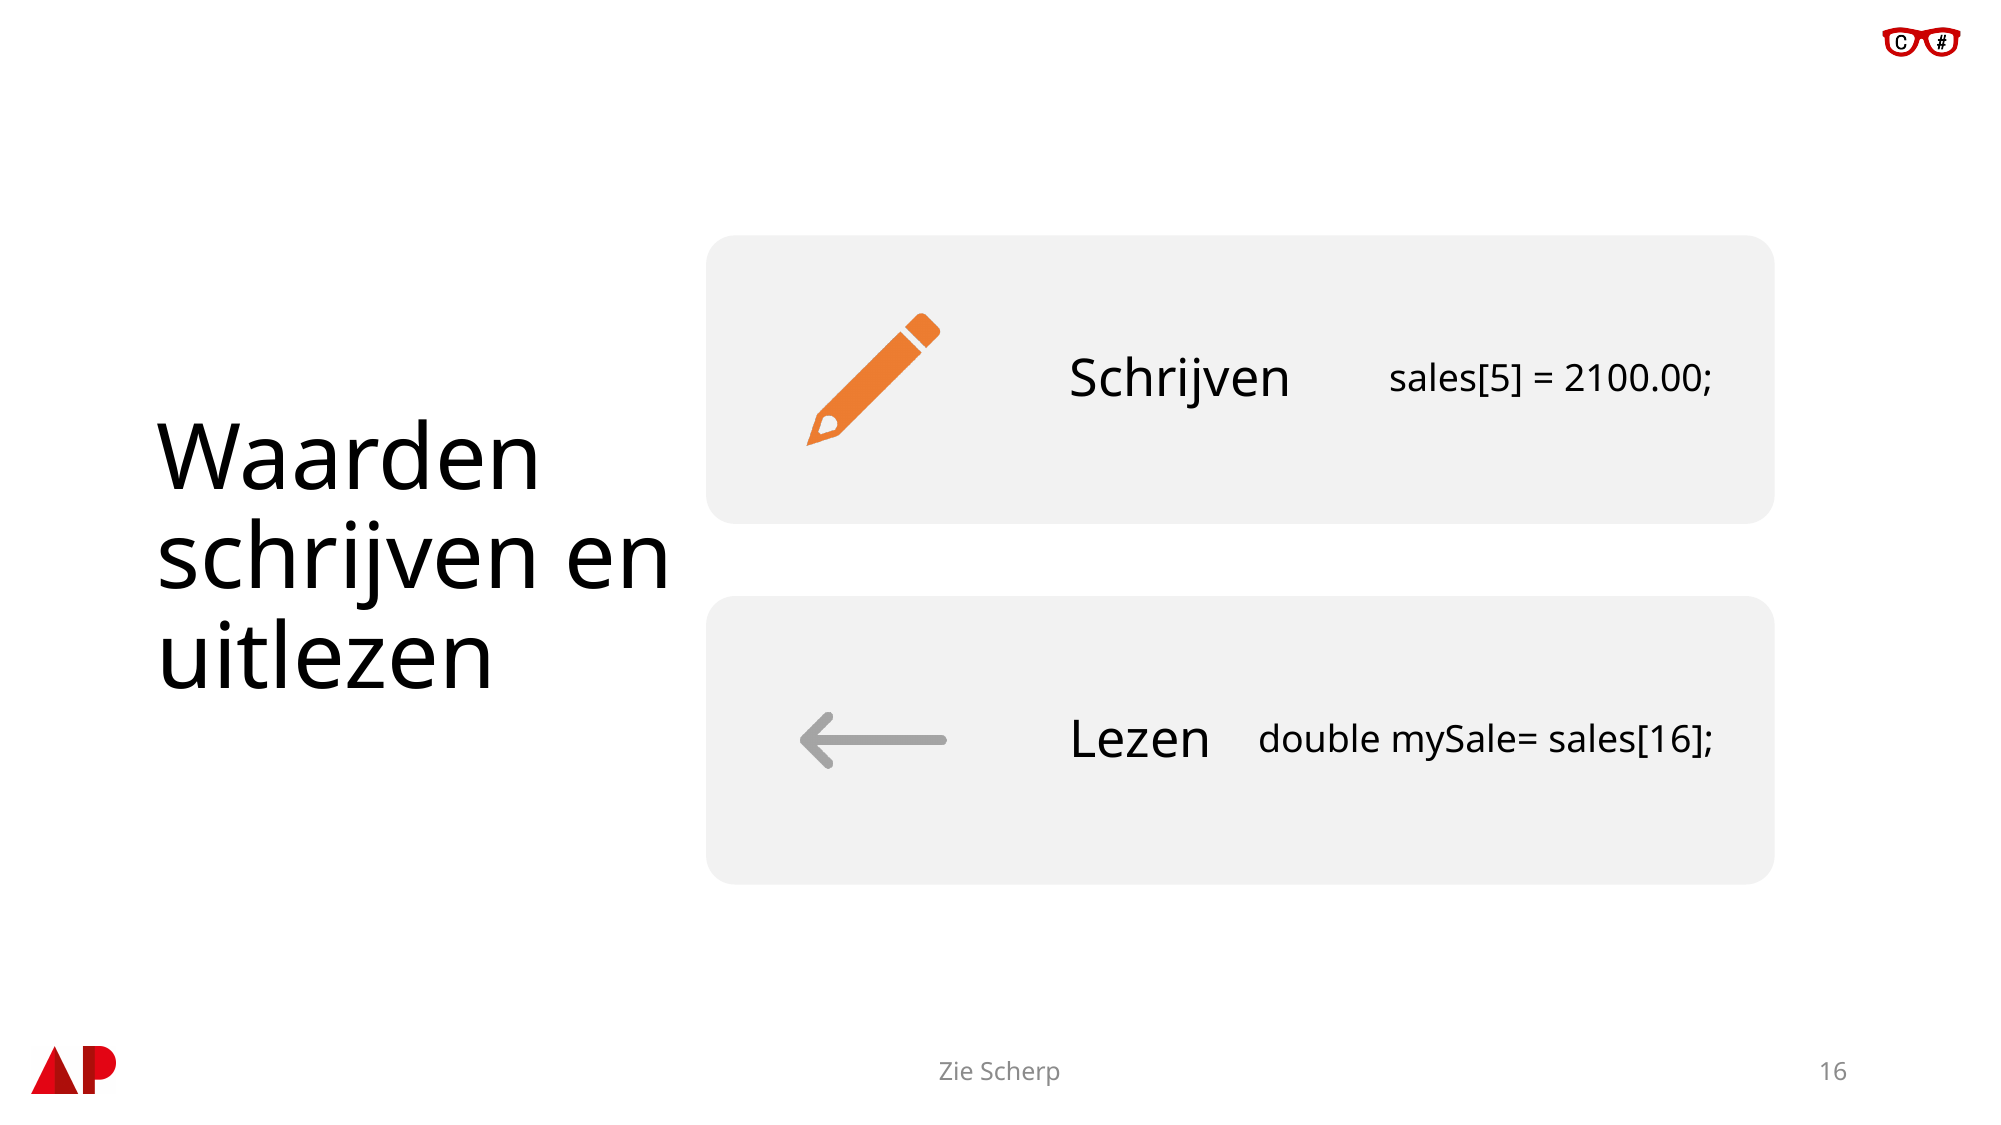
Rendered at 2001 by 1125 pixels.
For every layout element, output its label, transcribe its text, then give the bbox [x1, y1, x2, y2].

slide_number 16 [1412, 1043, 1863, 1103]
picture [31, 1046, 116, 1094]
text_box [852, 77, 1921, 1043]
footer Zie Scherp [662, 1042, 1338, 1103]
picture [1879, 0, 1964, 85]
picture [793, 300, 852, 459]
picture [793, 660, 852, 820]
title Waarden schrijven en uitlezen [141, 166, 702, 953]
